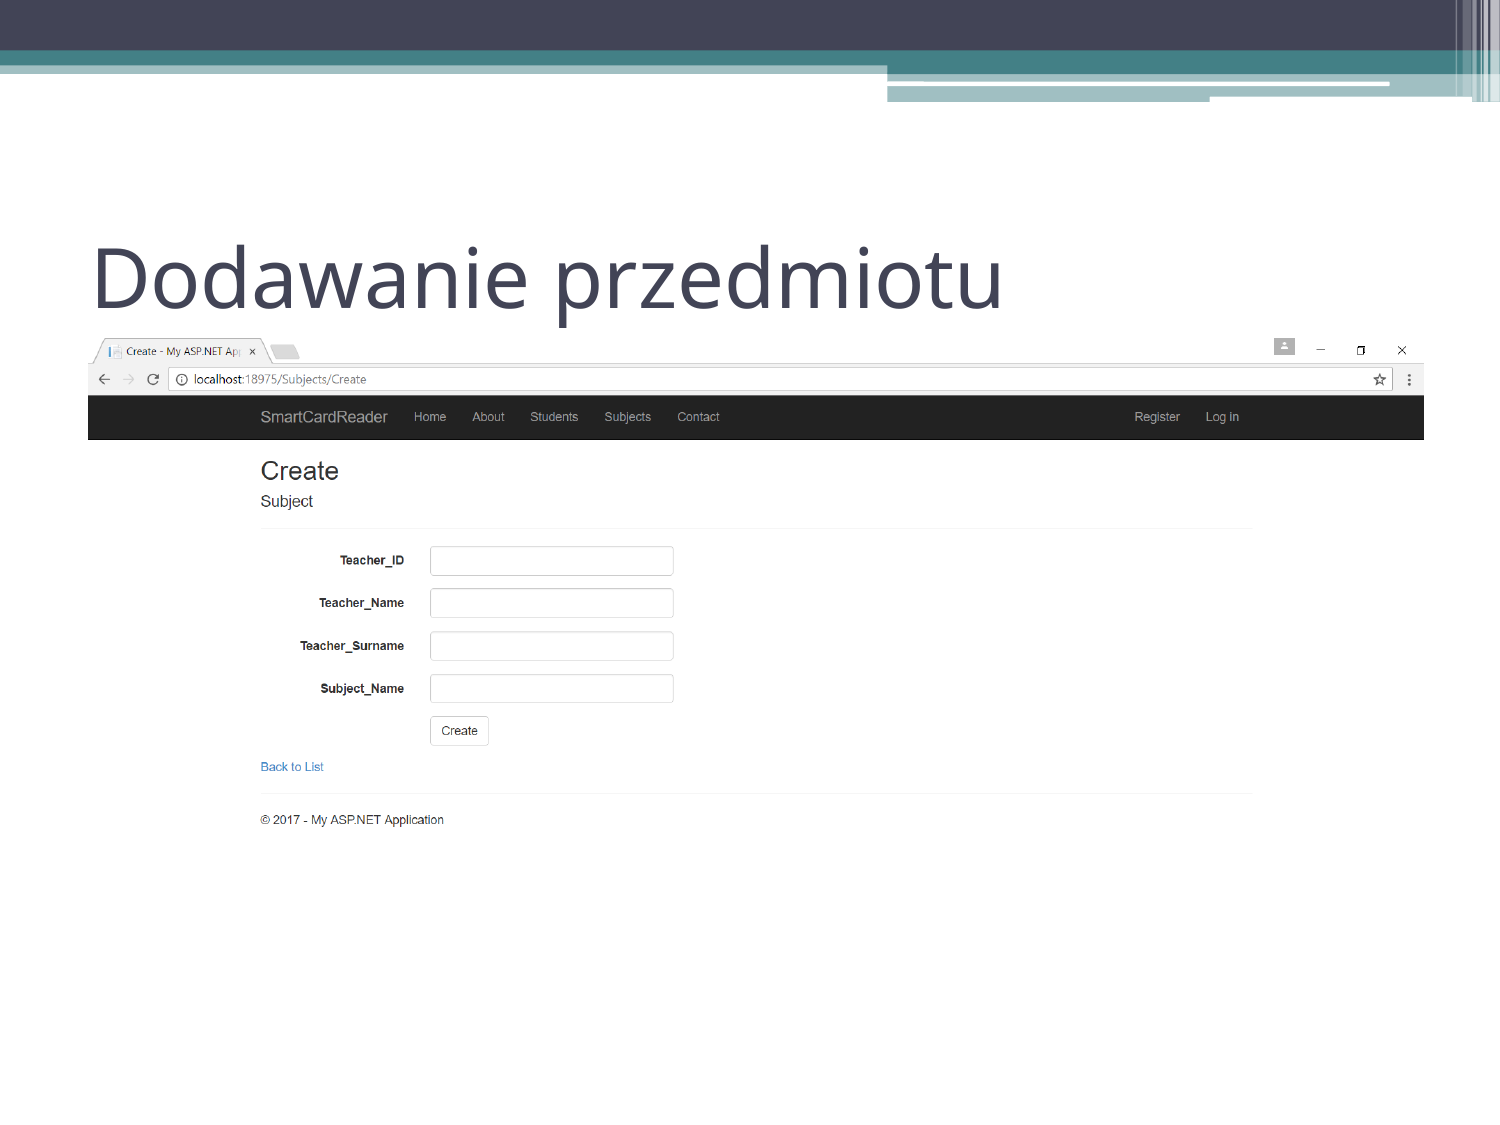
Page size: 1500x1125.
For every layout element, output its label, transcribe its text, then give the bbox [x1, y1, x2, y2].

picture [88, 337, 1424, 1055]
title Dodawanie przedmiotu [75, 187, 1425, 363]
